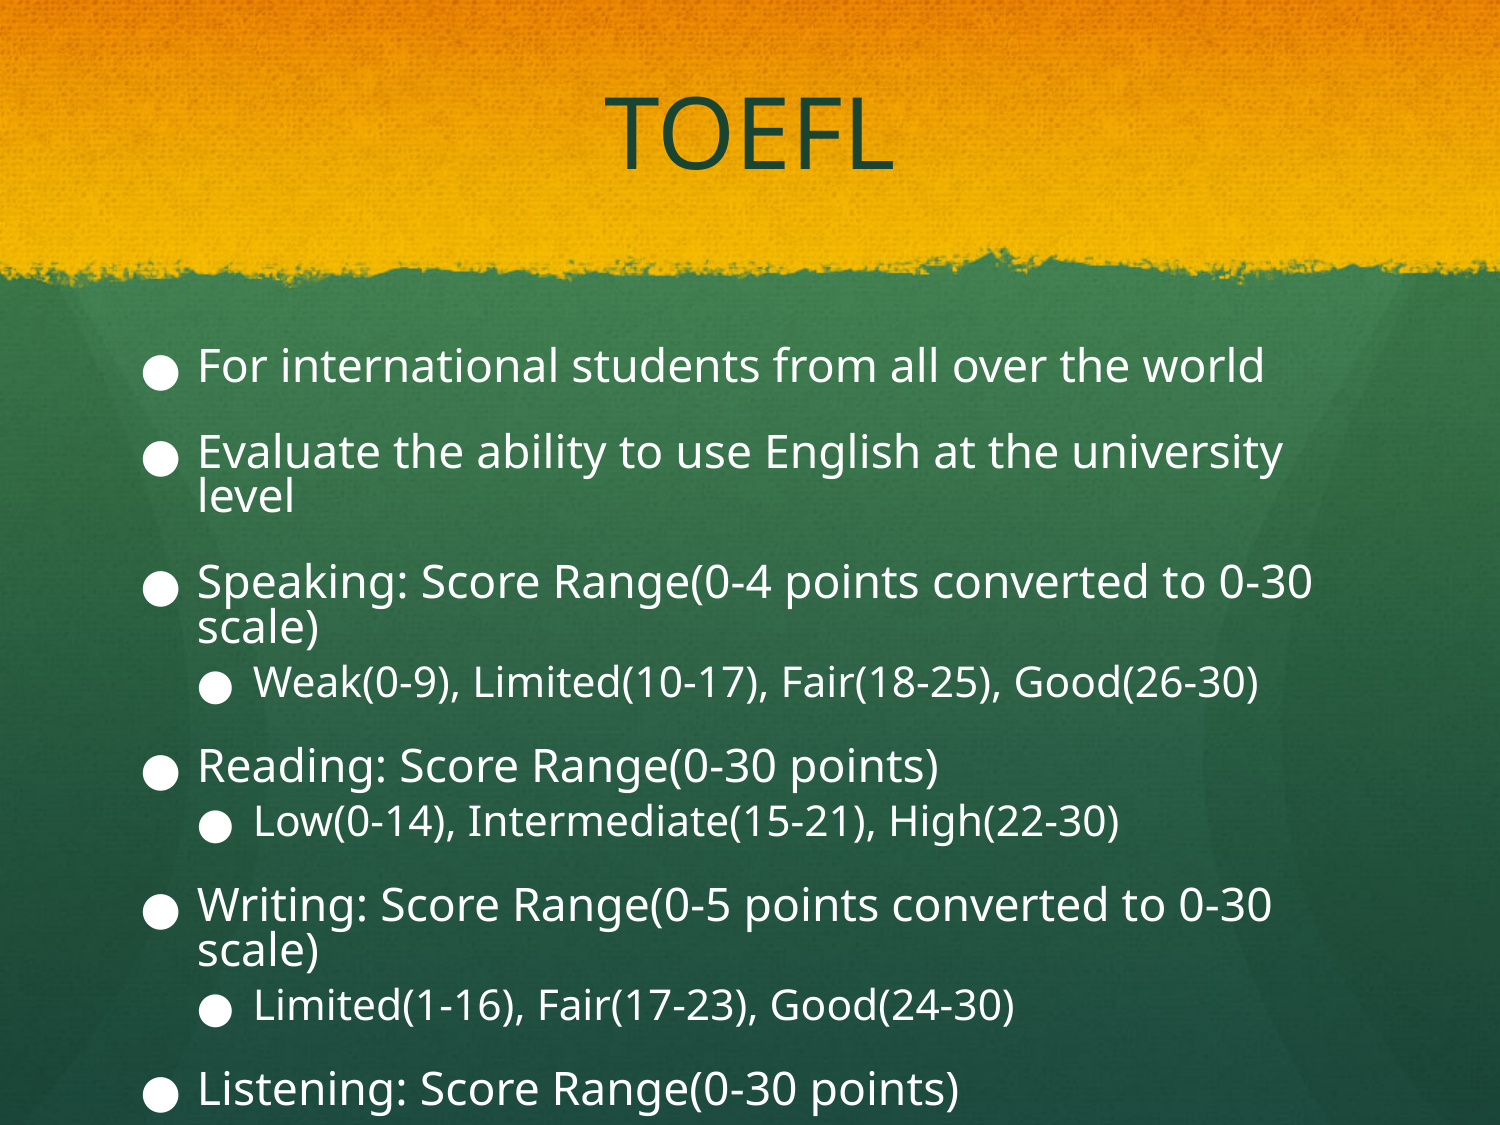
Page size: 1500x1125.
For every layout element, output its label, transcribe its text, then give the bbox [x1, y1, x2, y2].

list For international students from all over the world Evaluate the ability to use English at the university level Speaking: Score Range(0-4 points converted to 0-30 scale) Weak(0-9), Limited(10-17), Fair(18-25), Good(26-30) Reading: Score Range(0-30 points) Low(0-14), Intermediate(15-21), High(22-30) Writing: Score Range(0-5 points converted to 0-30 scale) Limited(1-16), Fair(17-23), Good(24-30) Listening: Score Range(0-30 points) Low(0-14), Intermediate(15-21), High(22-30) [125, 339, 1375, 1064]
picture [0, 0, 1500, 1125]
title TOEFL [125, 13, 1375, 246]
